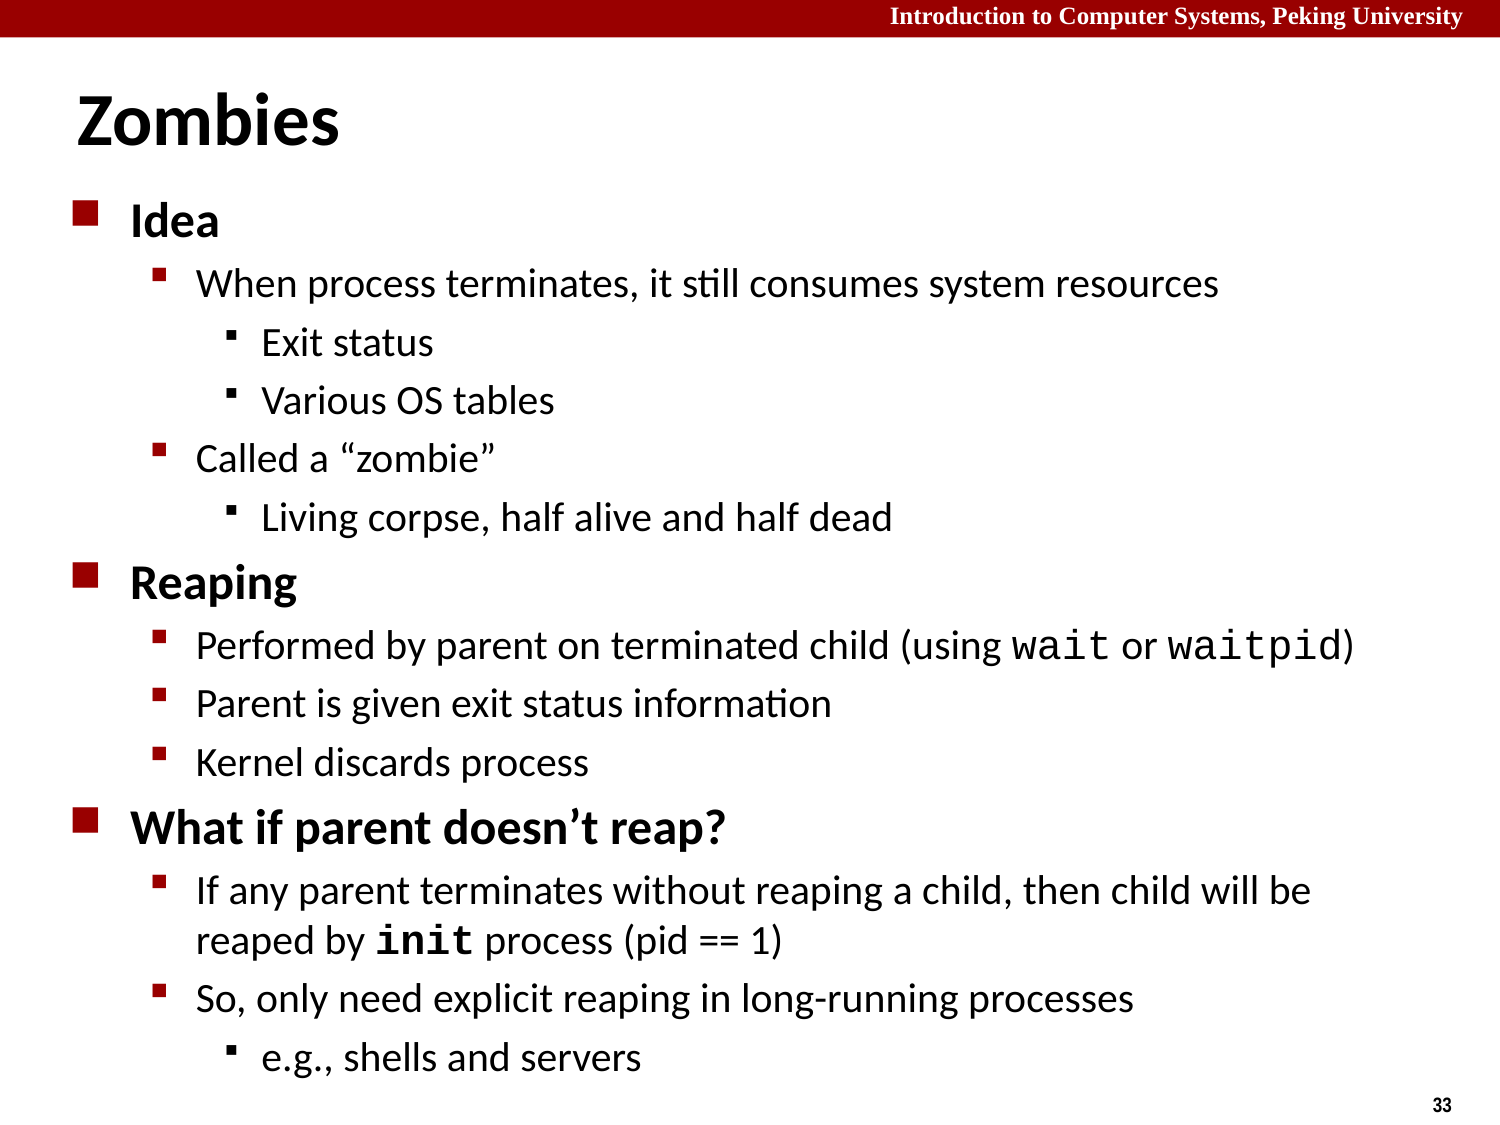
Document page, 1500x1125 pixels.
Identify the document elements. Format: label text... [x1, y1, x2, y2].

list Idea When process terminates, it still consumes system resources Exit status Various OS tables Called a “zombie” Living corpse, half alive and half dead Reaping Performed by parent on terminated child (using wait or waitpid) Parent is given exit status information Kernel discards process What if parent doesn’t reap? If any parent terminates without reaping a child, then child will be reaped by init process (pid == 1) So, only need explicit reaping in long-running processes e.g., shells and servers [58, 179, 1422, 1076]
title Zombies [62, 68, 392, 163]
